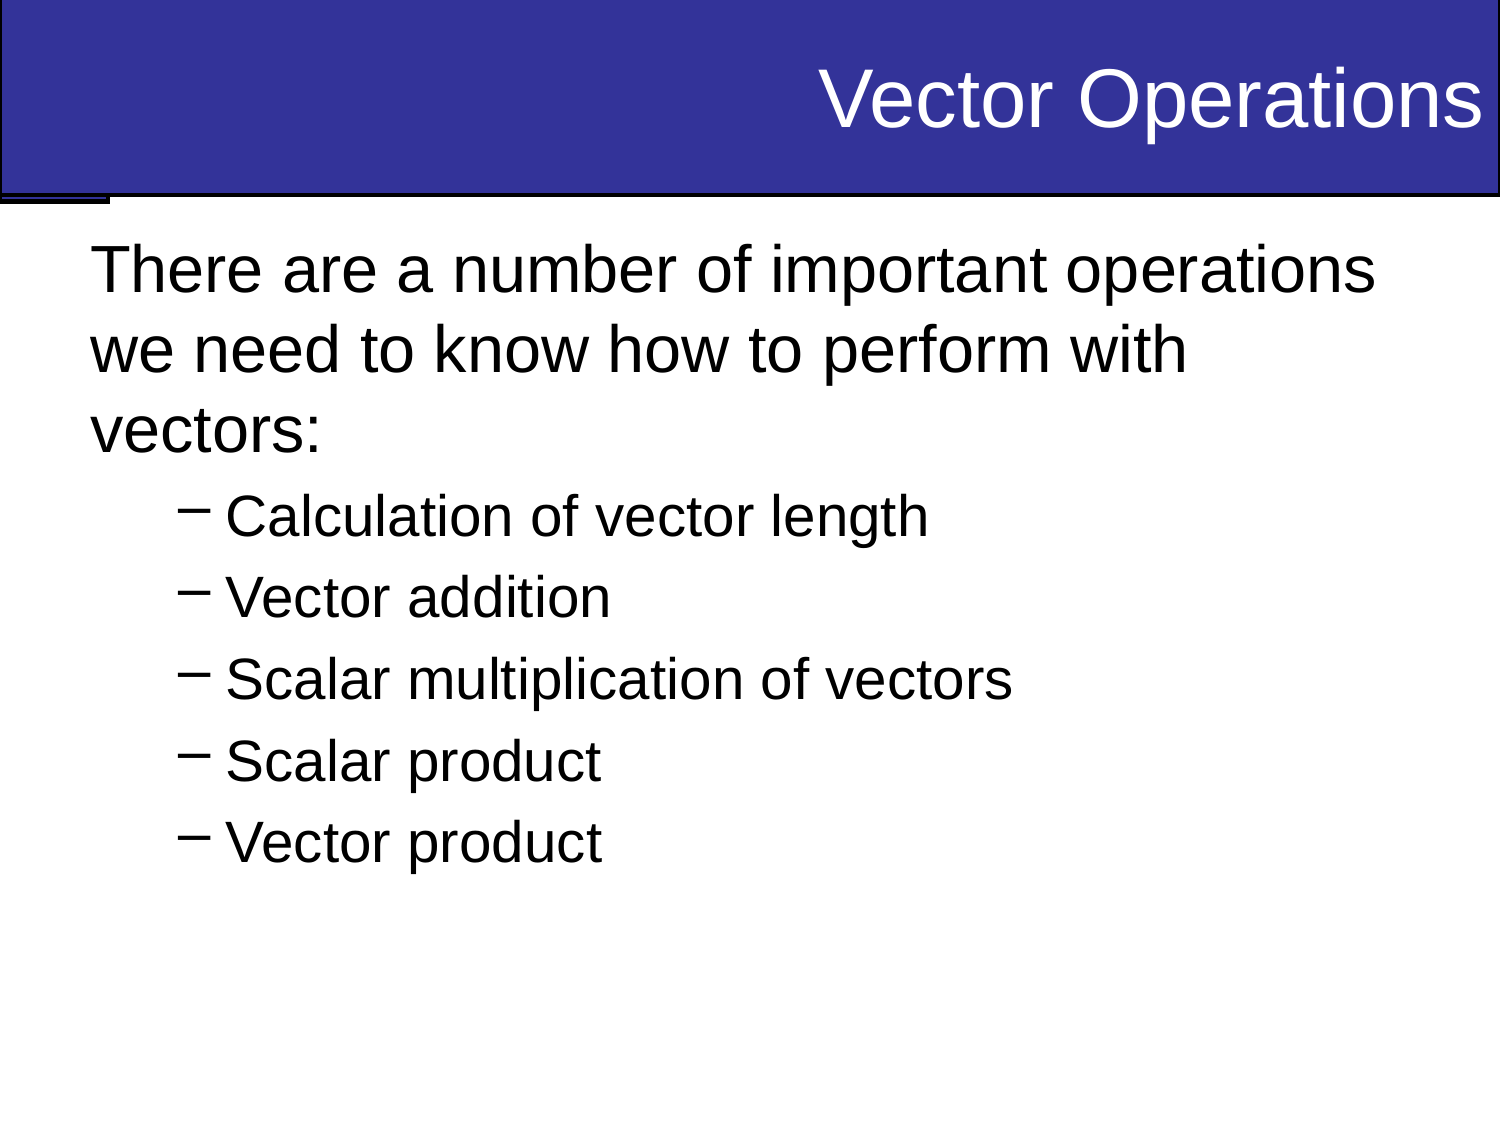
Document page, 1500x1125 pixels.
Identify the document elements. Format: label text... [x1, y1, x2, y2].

list There are a number of important operations we need to know how to perform with vectors: Calculation of vector length Vector addition Scalar multiplication of vectors Scalar product Vector product [75, 218, 1425, 1125]
title Vector Operations [0, 0, 1500, 197]
